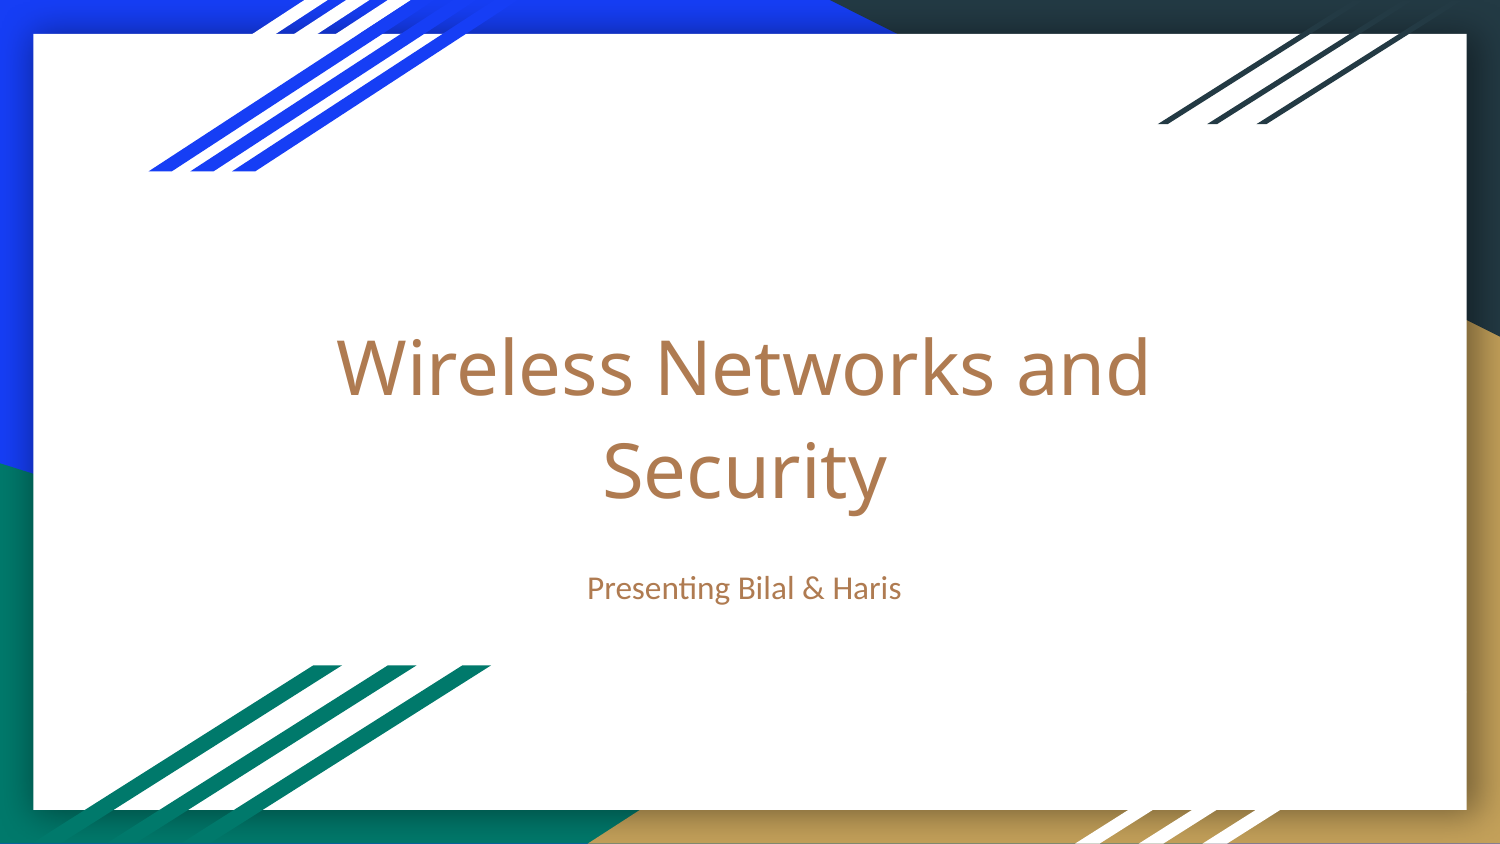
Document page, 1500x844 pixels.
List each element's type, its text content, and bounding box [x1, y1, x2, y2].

title Wireless Networks and Security [304, 298, 1185, 537]
subtitle Presenting Bilal & Haris [304, 559, 1185, 646]
